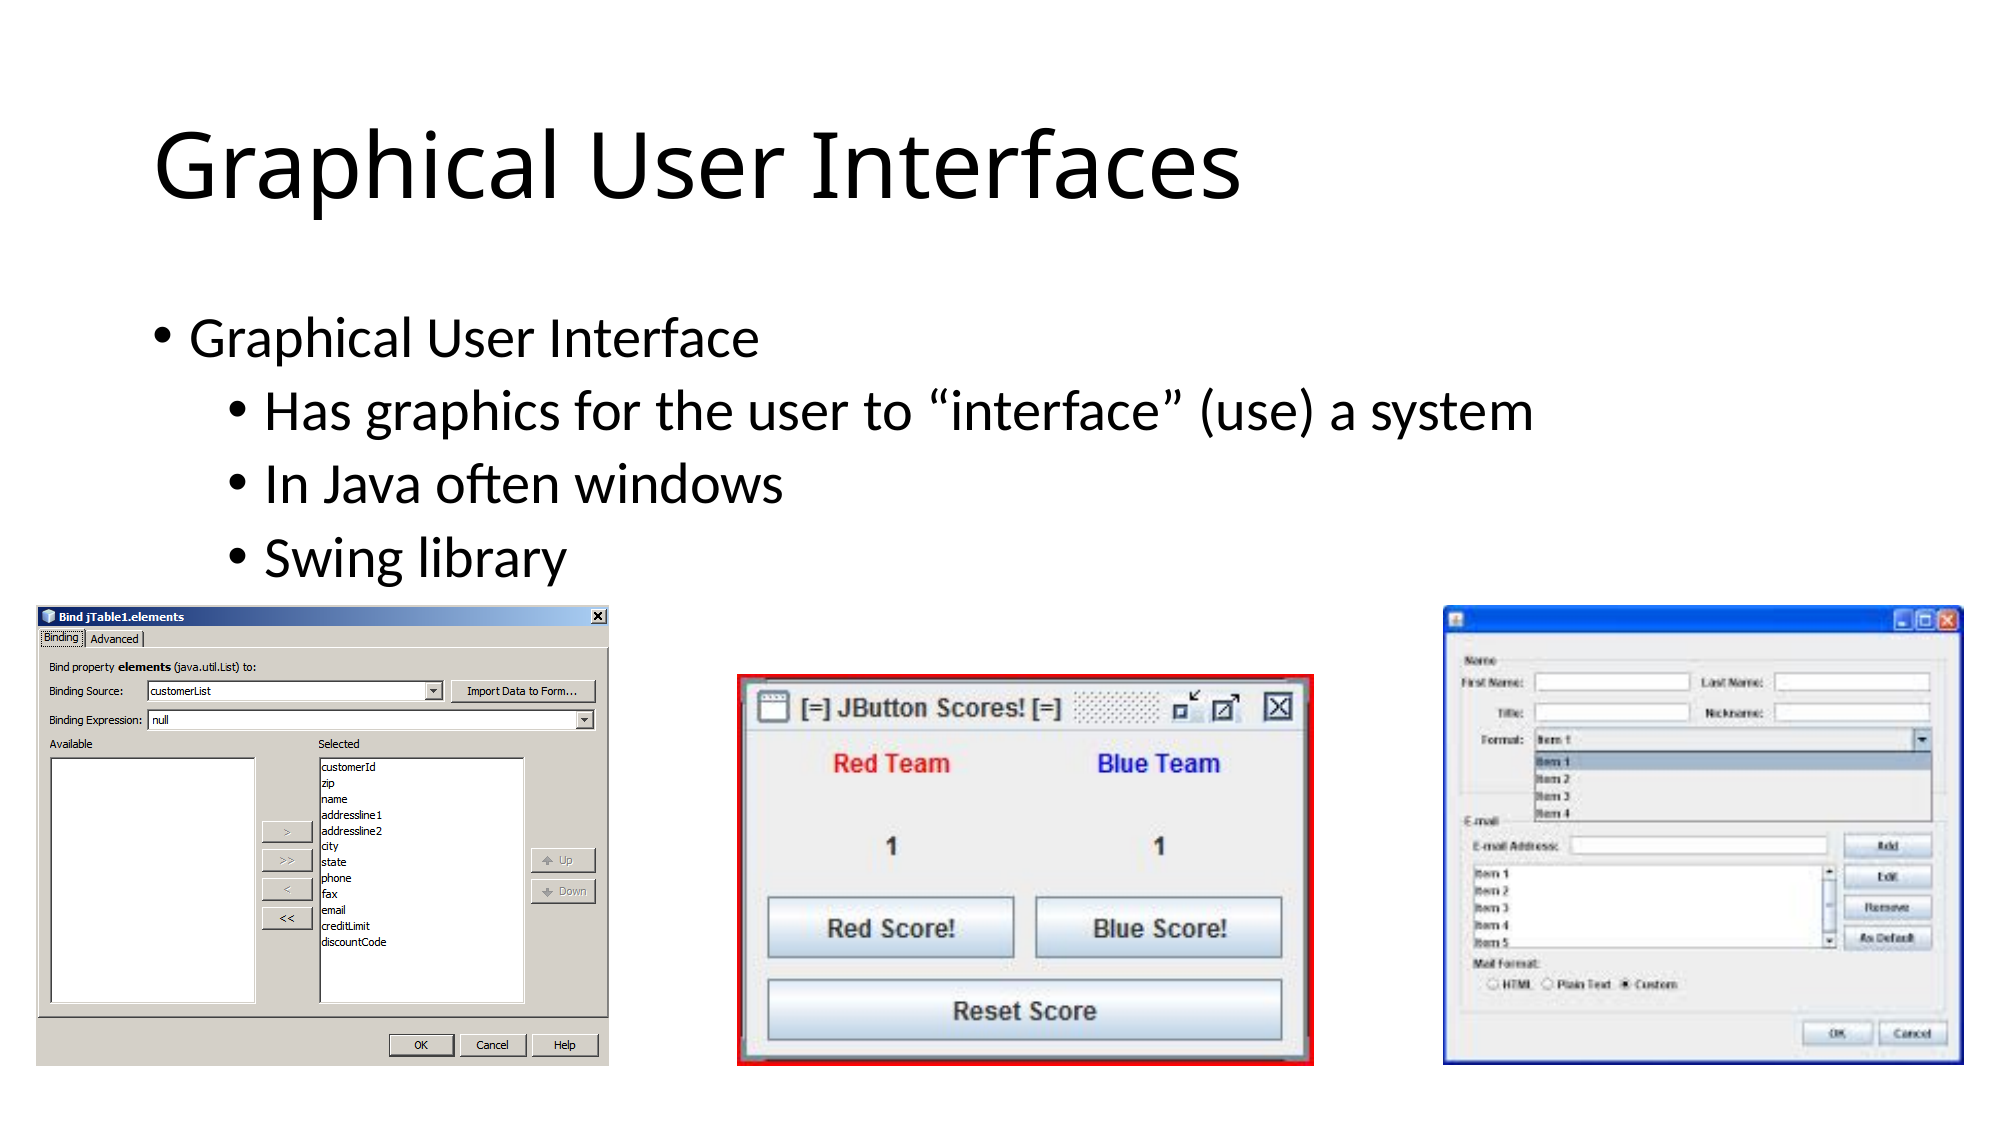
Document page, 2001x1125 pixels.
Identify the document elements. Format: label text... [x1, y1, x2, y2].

list Graphical User Interface Has graphics for the user to “interface” (use) a system In Java often windows Swing library [137, 299, 1863, 1014]
picture [737, 674, 1314, 1066]
picture [35, 605, 609, 1066]
picture [1442, 605, 1964, 1066]
title Graphical User Interfaces [137, 59, 1863, 278]
